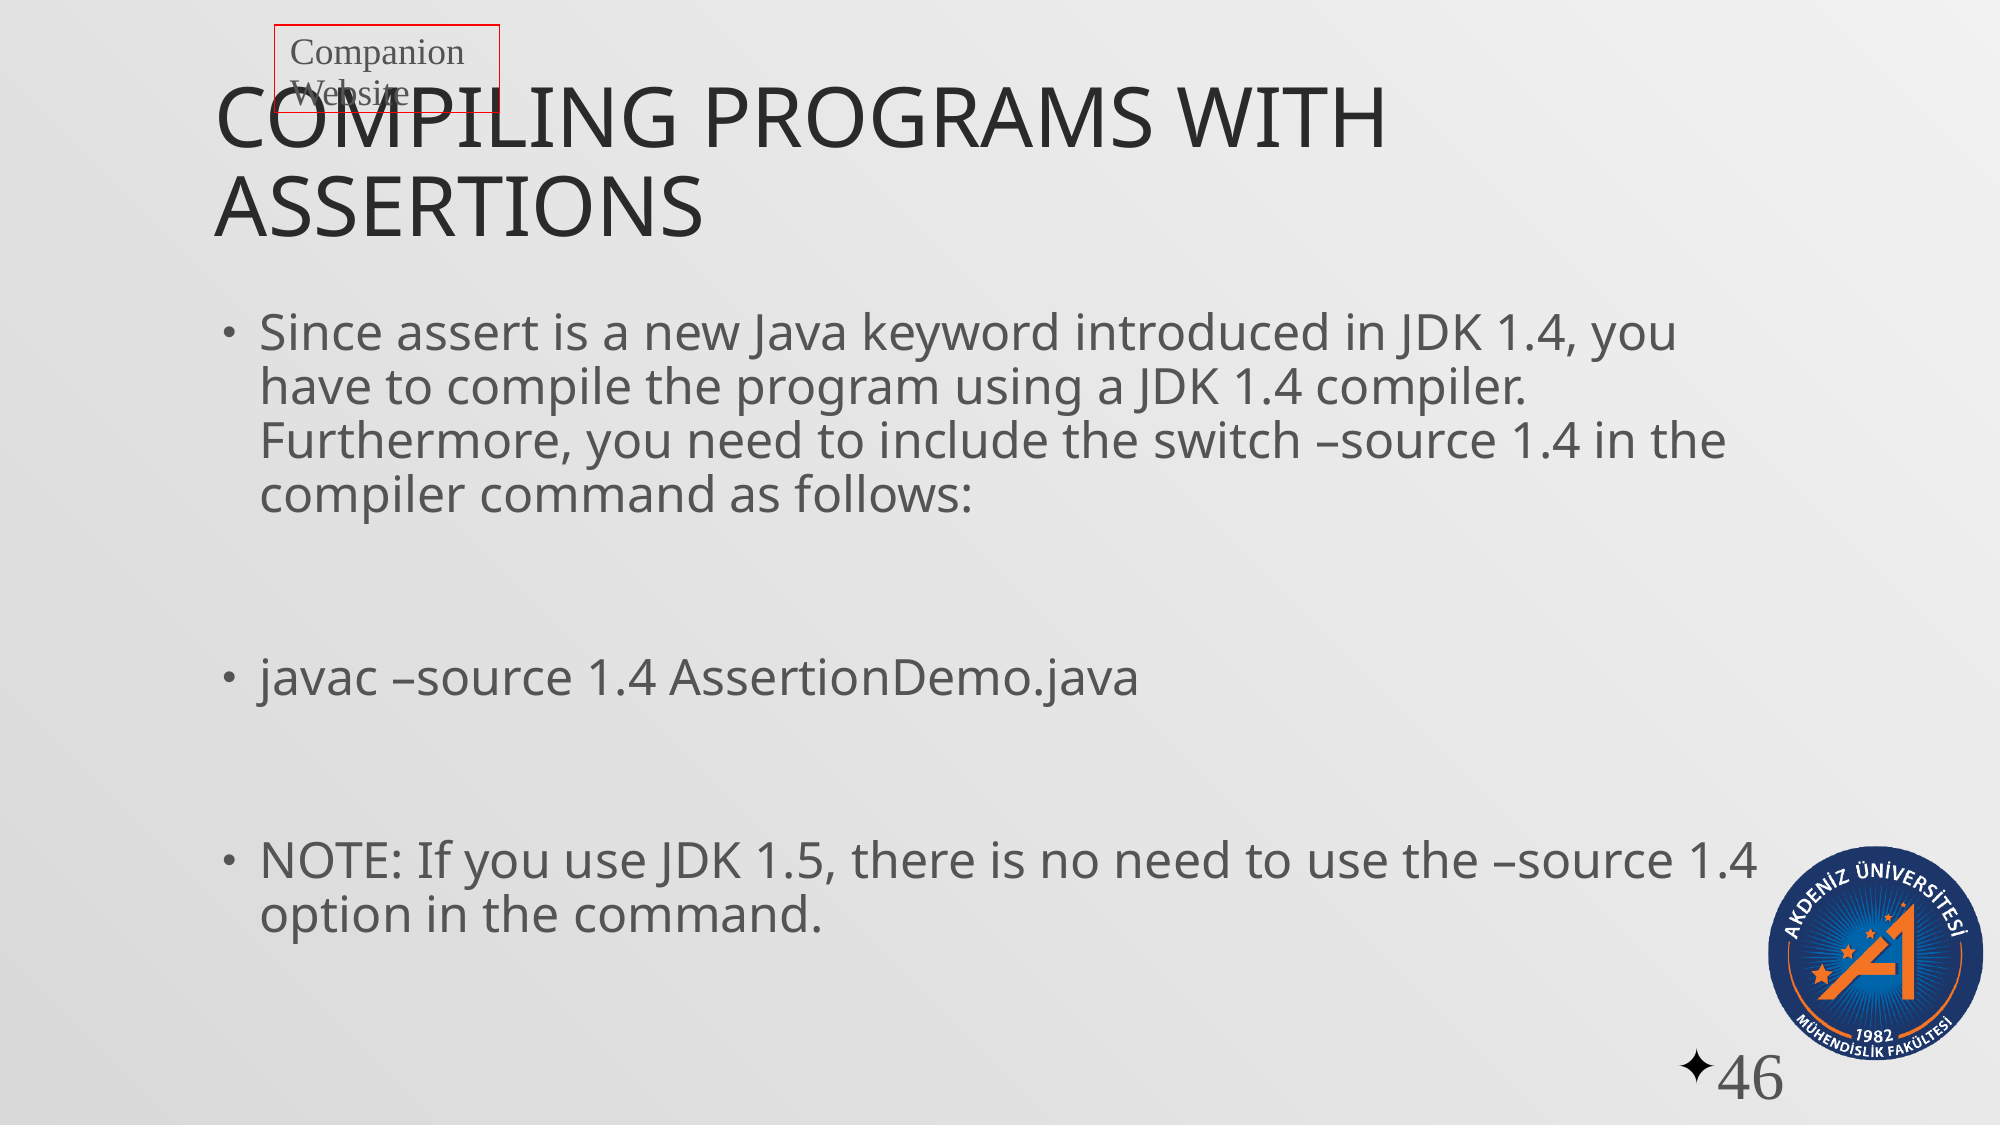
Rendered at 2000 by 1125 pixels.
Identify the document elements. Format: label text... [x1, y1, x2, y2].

text_box Companion Website [274, 24, 500, 113]
title Compiling Programs with Assertions [199, 45, 1800, 263]
slide_number 46 [1612, 1057, 1800, 1088]
picture [1767, 843, 1985, 1061]
list Since assert is a new Java keyword introduced in JDK 1.4, you have to compile the program using a JDK 1.4 compiler. Furthermore, you need to include the switch –source 1.4 in the compiler command as follows: javac –source 1.4 AssertionDemo.java NOTE: If you use JDK 1.5, there is no need to use the –source 1.4 option in the command. [199, 299, 1800, 1013]
